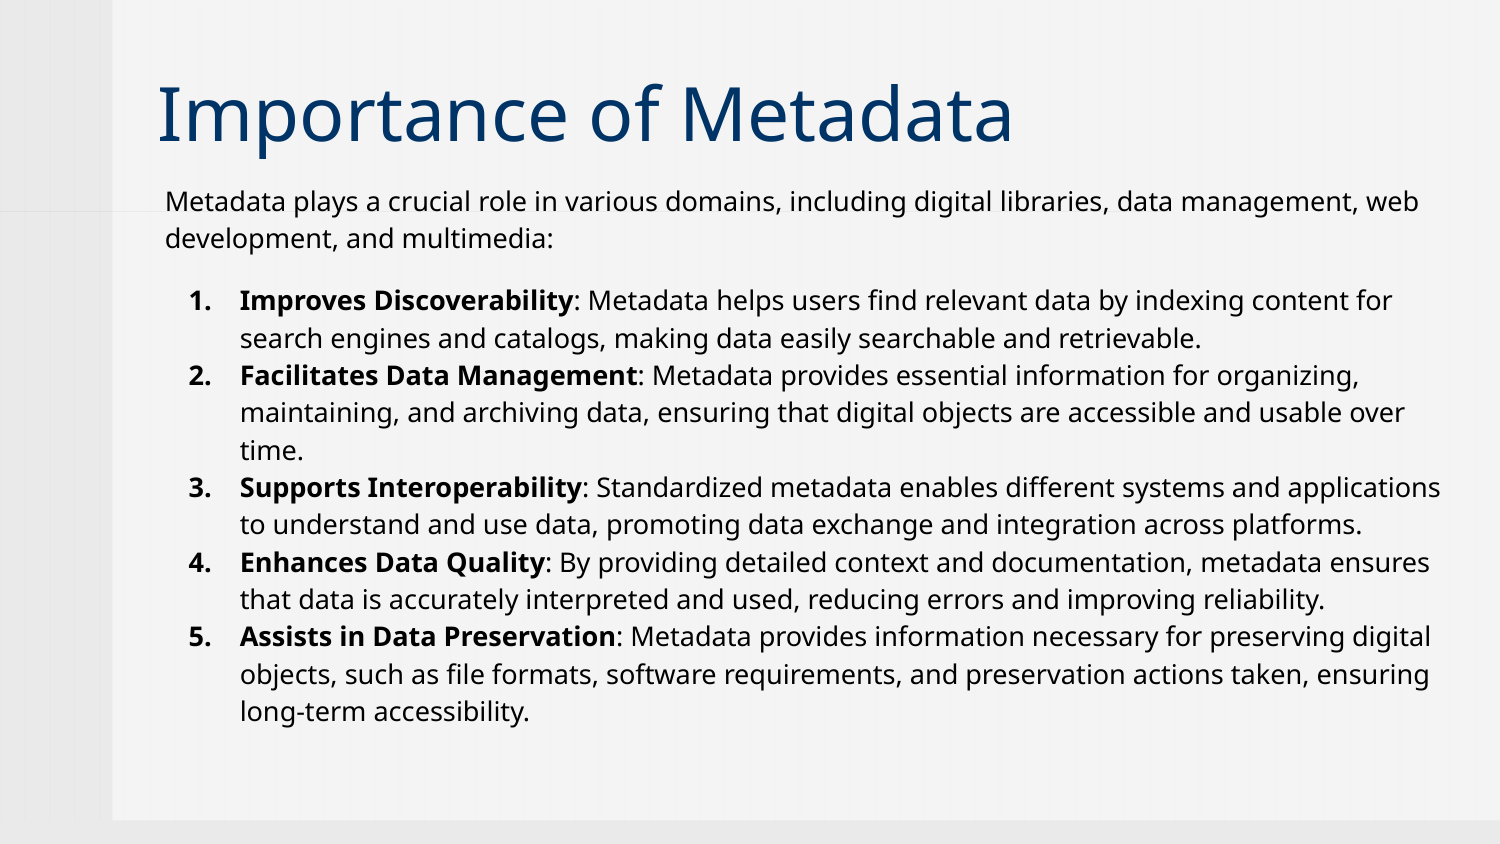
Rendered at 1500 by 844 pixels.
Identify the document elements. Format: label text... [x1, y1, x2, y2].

title Importance of Metadata [142, 8, 1482, 165]
list Metadata plays a crucial role in various domains, including digital libraries, data management, web development, and multimedia: Improves Discoverability: Metadata helps users find relevant data by indexing content for search engines and catalogs, making data easily searchable and retrievable. Facilitates Data Management: Metadata provides essential information for organizing, maintaining, and archiving data, ensuring that digital objects are accessible and usable over time. Supports Interoperability: Standardized metadata enables different systems and applications to understand and use data, promoting data exchange and integration across platforms. Enhances Data Quality: By providing detailed context and documentation, metadata ensures that data is accurately interpreted and used, reducing errors and improving reliability. Assists in Data Preservation: Metadata provides information necessary for preserving digital objects, such as file formats, software requirements, and preservation actions taken, ensuring long-term accessibility. [149, 171, 1481, 688]
